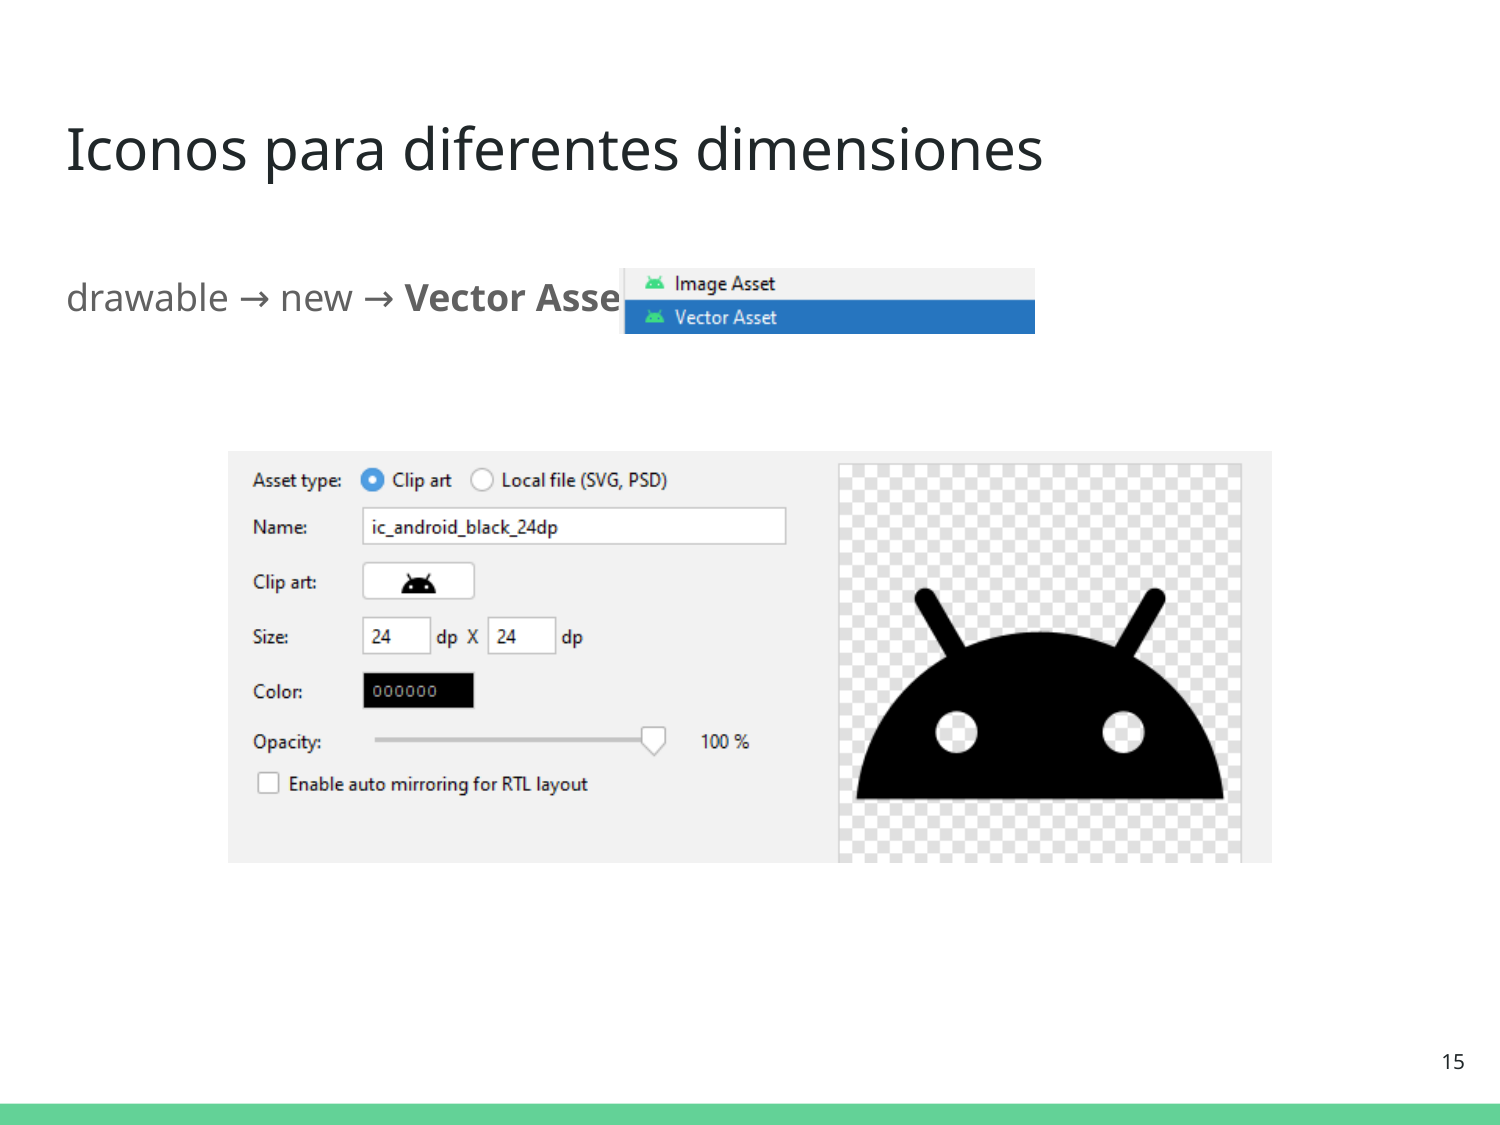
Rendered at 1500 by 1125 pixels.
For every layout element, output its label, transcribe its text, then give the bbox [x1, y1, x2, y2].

title Iconos para diferentes dimensiones [51, 97, 1449, 223]
picture [618, 268, 1035, 334]
picture [228, 451, 1272, 863]
slide_number ‹#› [1389, 1019, 1480, 1106]
list drawable → new → Vector Asset [51, 252, 1449, 378]
